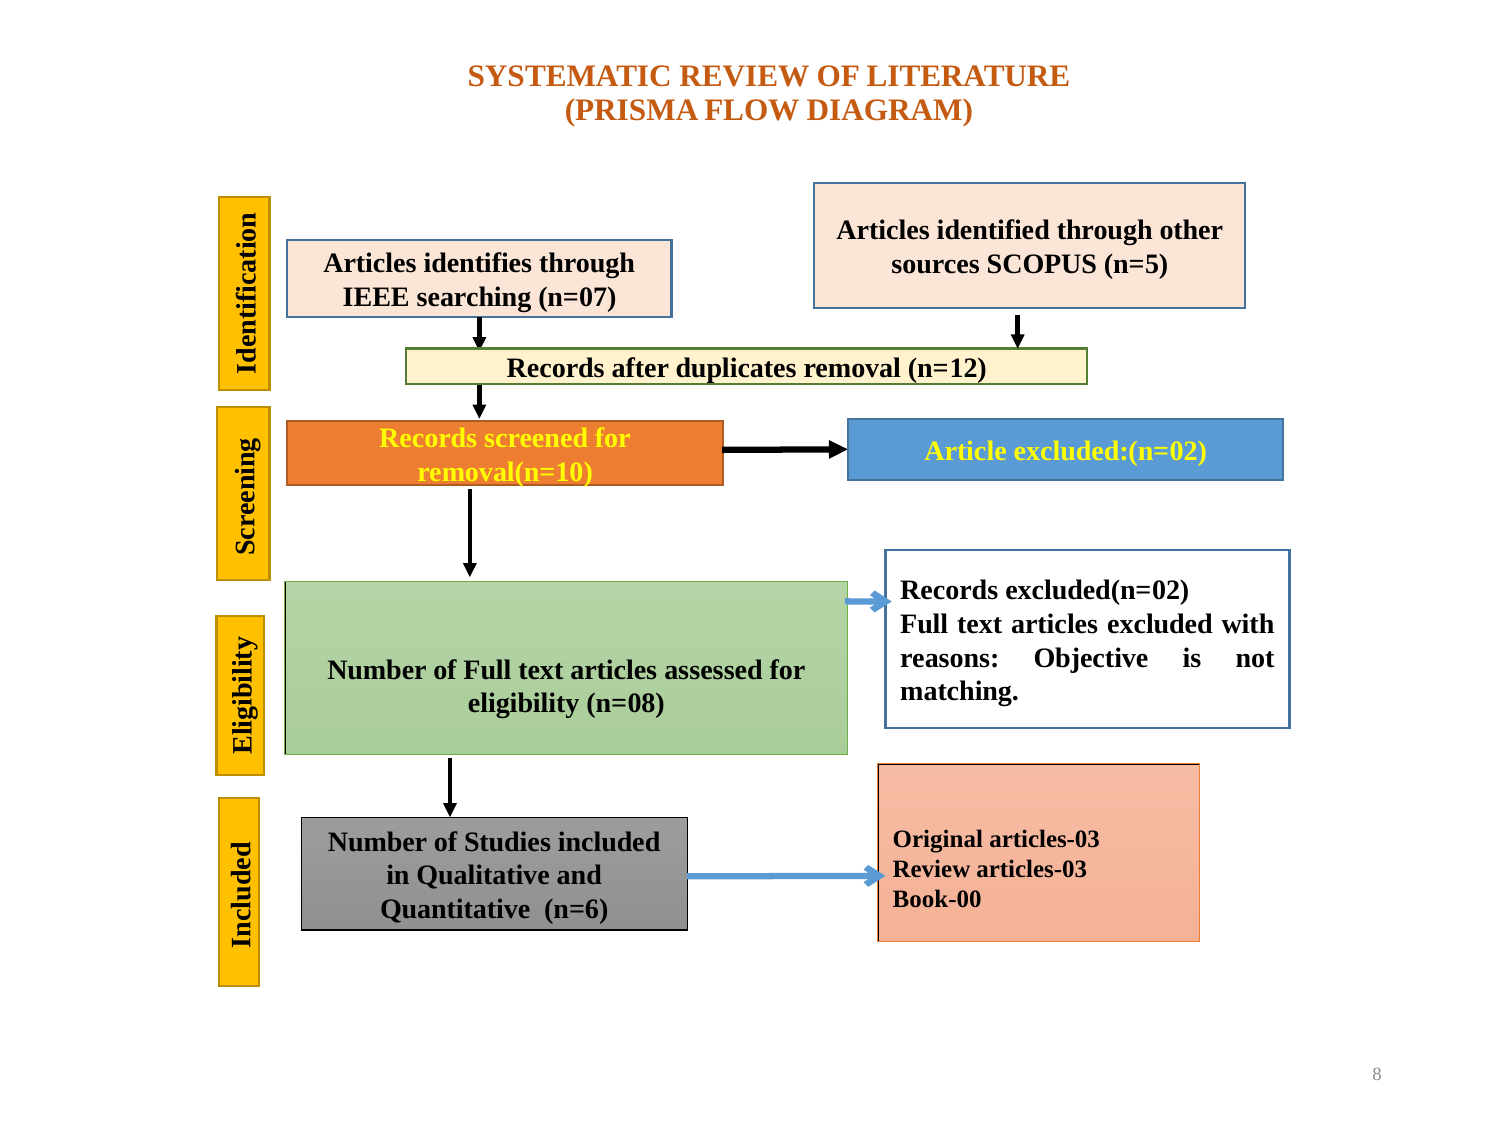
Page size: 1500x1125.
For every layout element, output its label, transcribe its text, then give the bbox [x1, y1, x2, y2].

text_box Records screened for removal(n=10) [286, 420, 724, 486]
text_box Article excluded:(n=02) [847, 418, 1284, 481]
text_box Records after duplicates removal (n=12) [405, 347, 1088, 385]
text_box Original articles-03 Review articles-03 Book-00 [877, 763, 1200, 942]
text_box Included [218, 797, 260, 987]
text_box Identification [218, 196, 271, 391]
text_box Eligibility [215, 615, 265, 776]
text_box Articles identified through other sources SCOPUS (n=5) [813, 182, 1246, 309]
text_box Records excluded(n=02) Full text articles excluded with reasons: Objective is not matching. [884, 549, 1291, 729]
text_box Number of Studies included in Qualitative and Quantitative (n=6) [301, 817, 688, 931]
text_box Number of Full text articles assessed for eligibility (n=08) [284, 581, 848, 755]
title SYSTEMATIC REVIEW OF LITERATURE (PRISMA FLOW DIAGRAM) [259, 50, 1287, 137]
slide_number 8 [1059, 1042, 1397, 1103]
text_box Articles identifies through IEEE searching (n=07) [286, 239, 673, 318]
text_box Screening [216, 406, 271, 581]
